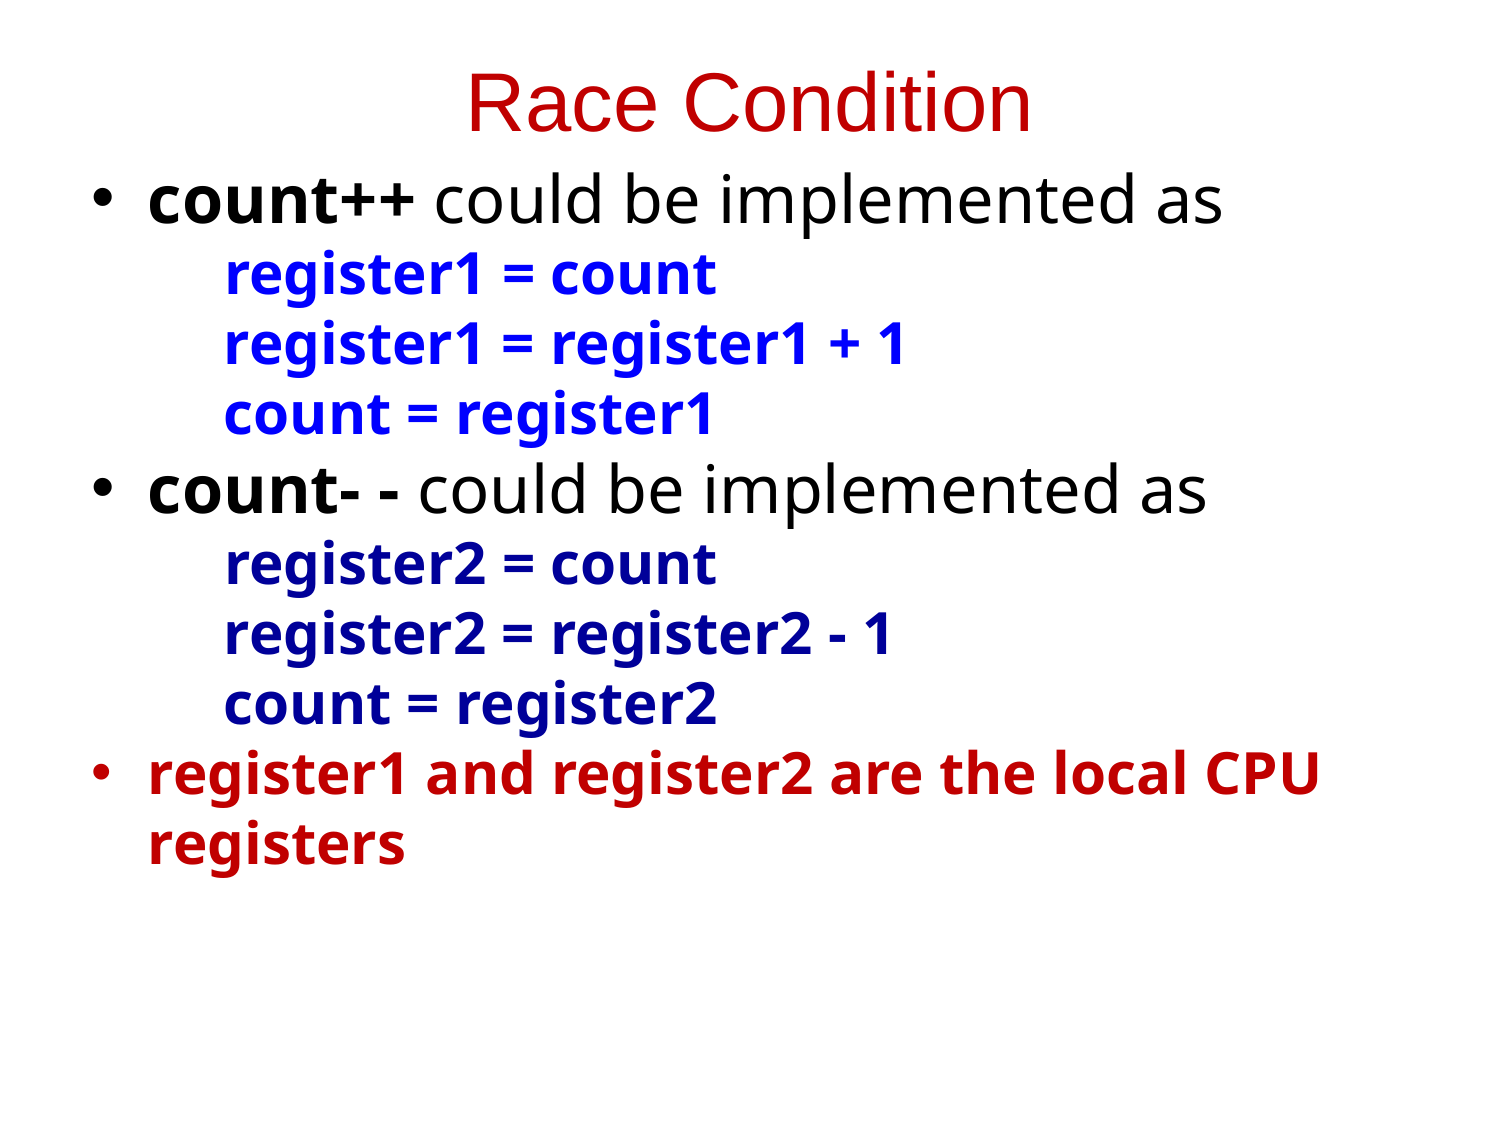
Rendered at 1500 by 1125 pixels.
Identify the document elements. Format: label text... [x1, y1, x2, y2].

list count++ could be implemented as register1 = count register1 = register1 + 1 count = register1 count- - could be implemented as register2 = count register2 = register2 - 1 count = register2 register1 and register2 are the local CPU registers [76, 149, 1412, 1071]
title Race Condition [75, 23, 1425, 173]
